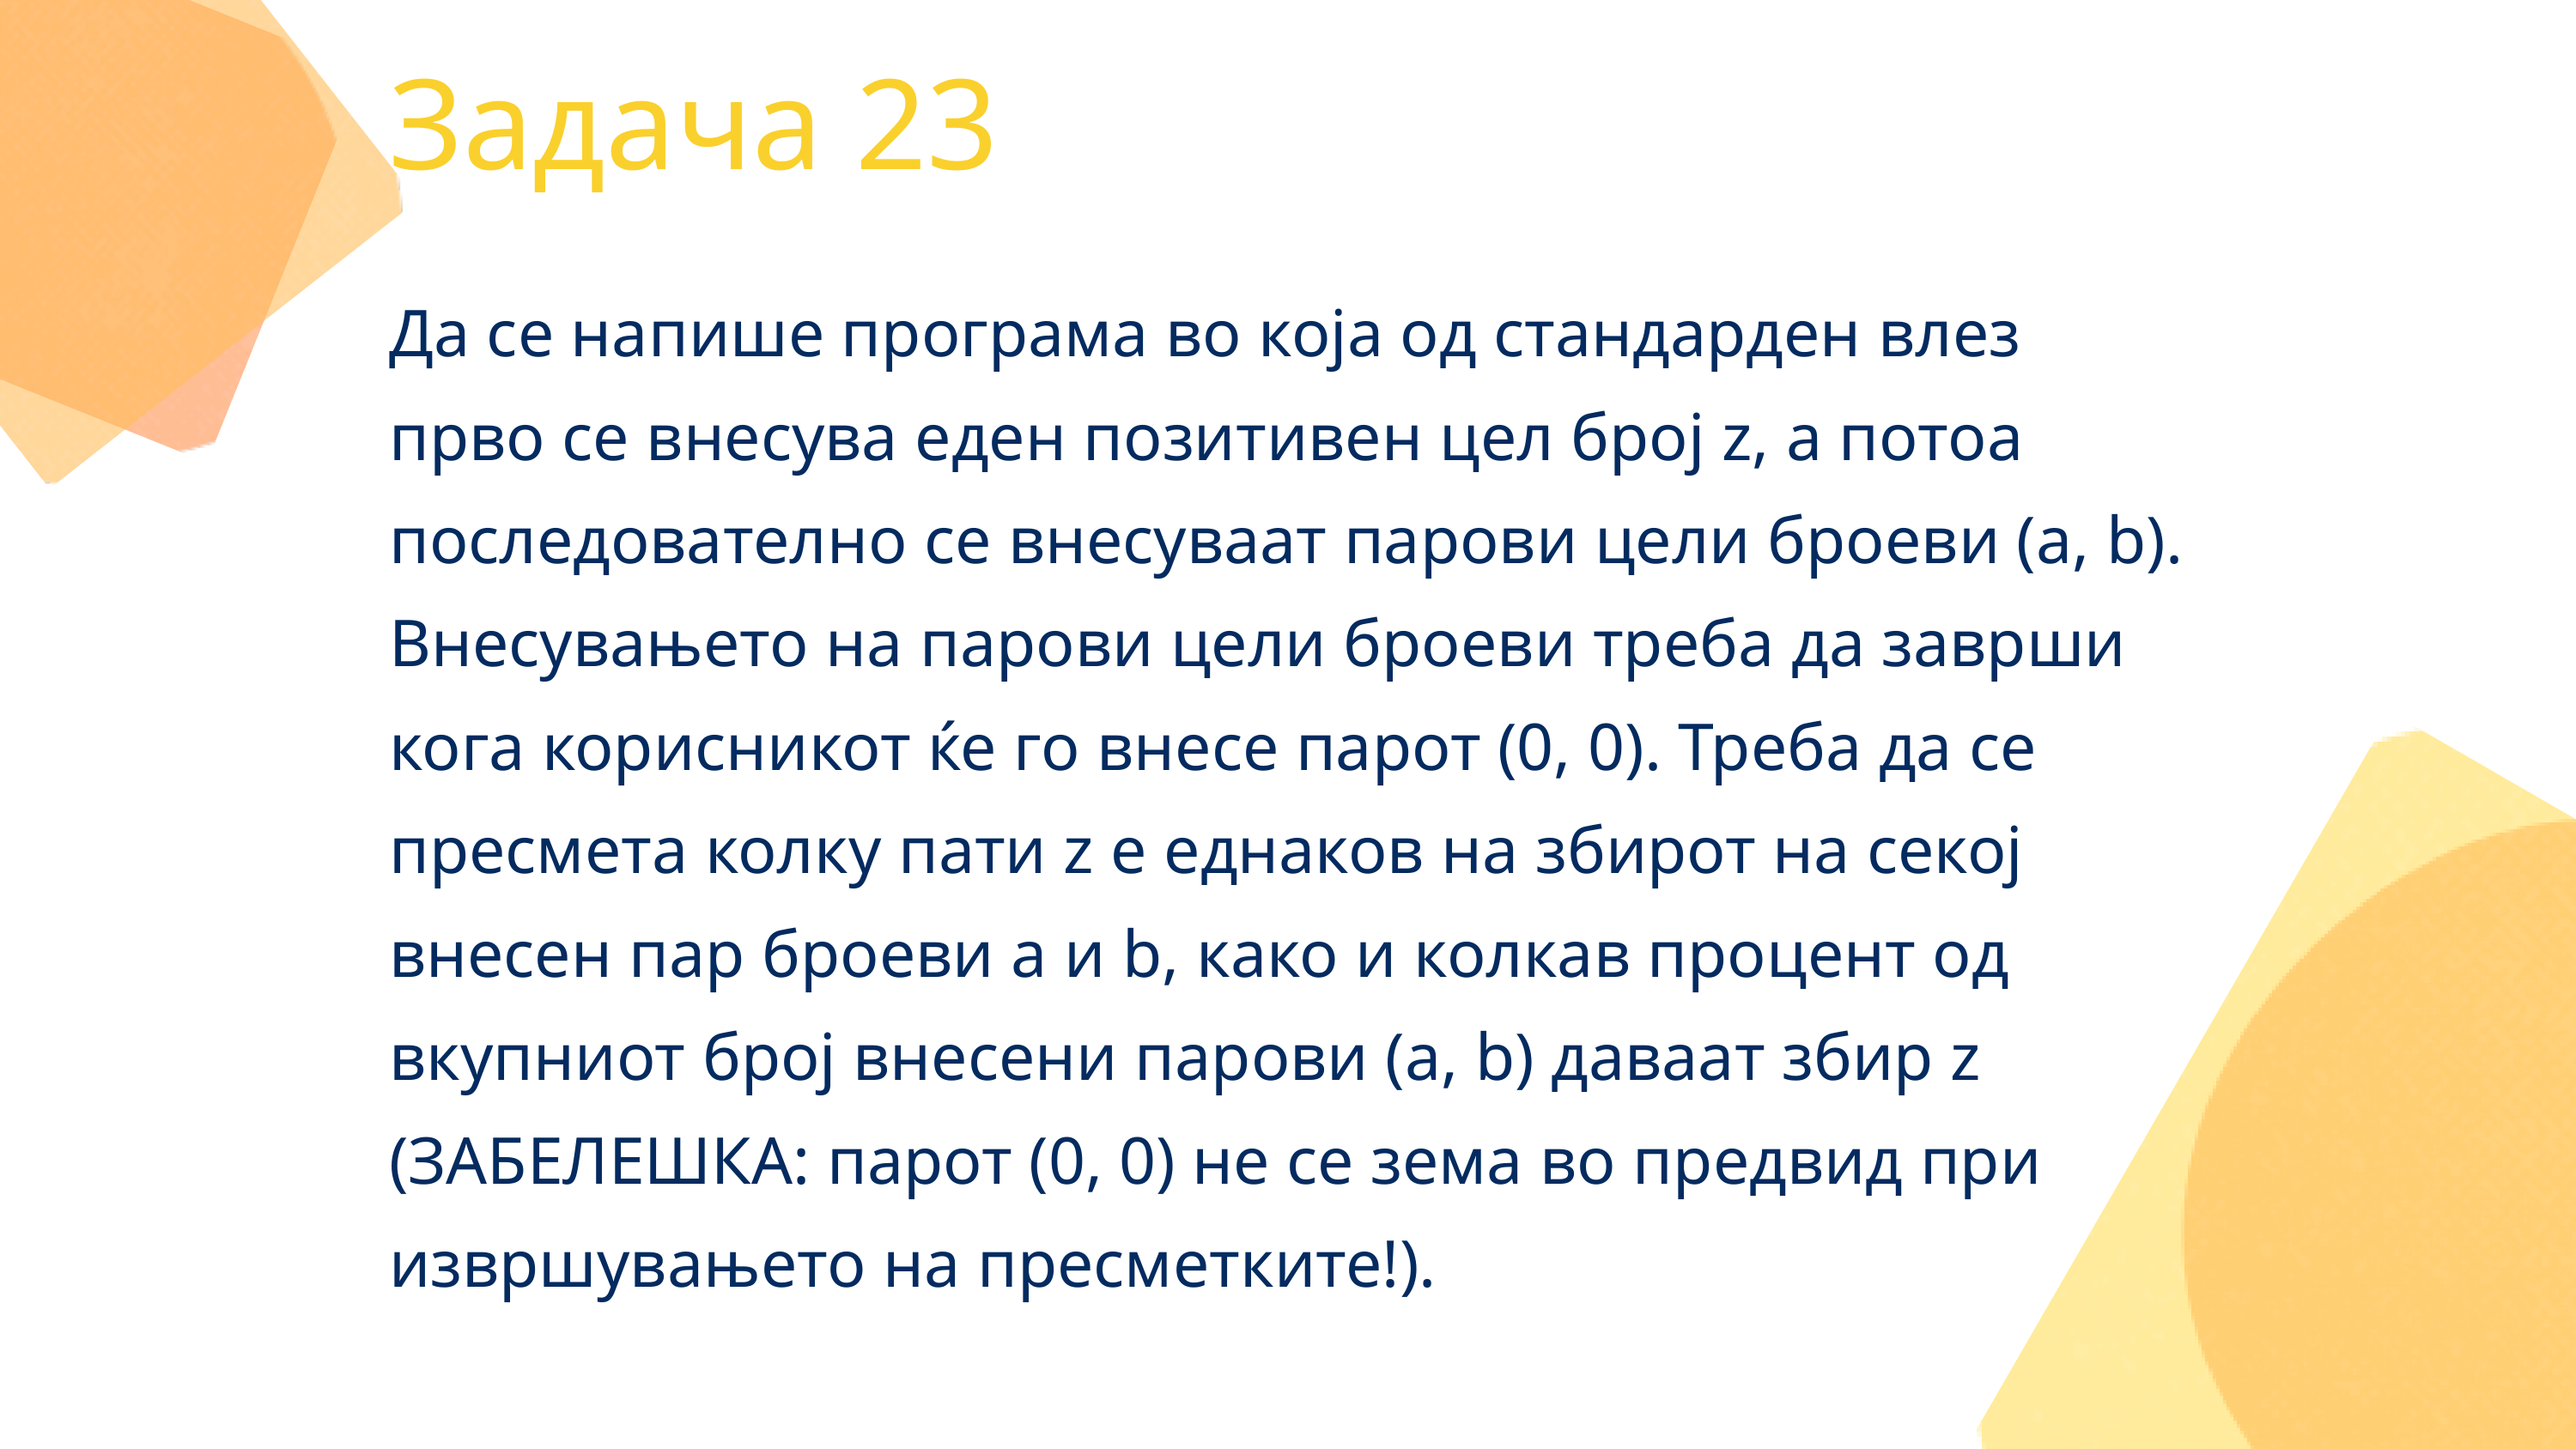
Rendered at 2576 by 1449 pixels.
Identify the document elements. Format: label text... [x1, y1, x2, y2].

text_box [295, 42, 365, 112]
text_box Да се напише програма во која од стандарден влез прво се внесува еден позитивен цел број z, а потоа последователно се внесуваат парови цели броеви (a, b). Внесувањето на парови цели броеви треба да заврши кога корисникот ќе го внесе парот (0, 0). Треба да се пресмета колку пати z е еднаков на збирот на секој внесен пар броеви a и b, како и колкав процент од вкупниот број внесени парови (a, b) даваат збир z (ЗАБЕЛЕШКА: парот (0, 0) не се зема во предвид при извршувањето на пресметките!). [389, 266, 2187, 1300]
text_box [126, 322, 264, 463]
text_box [1965, 1300, 2164, 1449]
text_box [2330, 712, 2570, 815]
text_box Задача 23 [389, 69, 1769, 195]
text_box [2164, 815, 2576, 1449]
text_box [0, 0, 418, 489]
